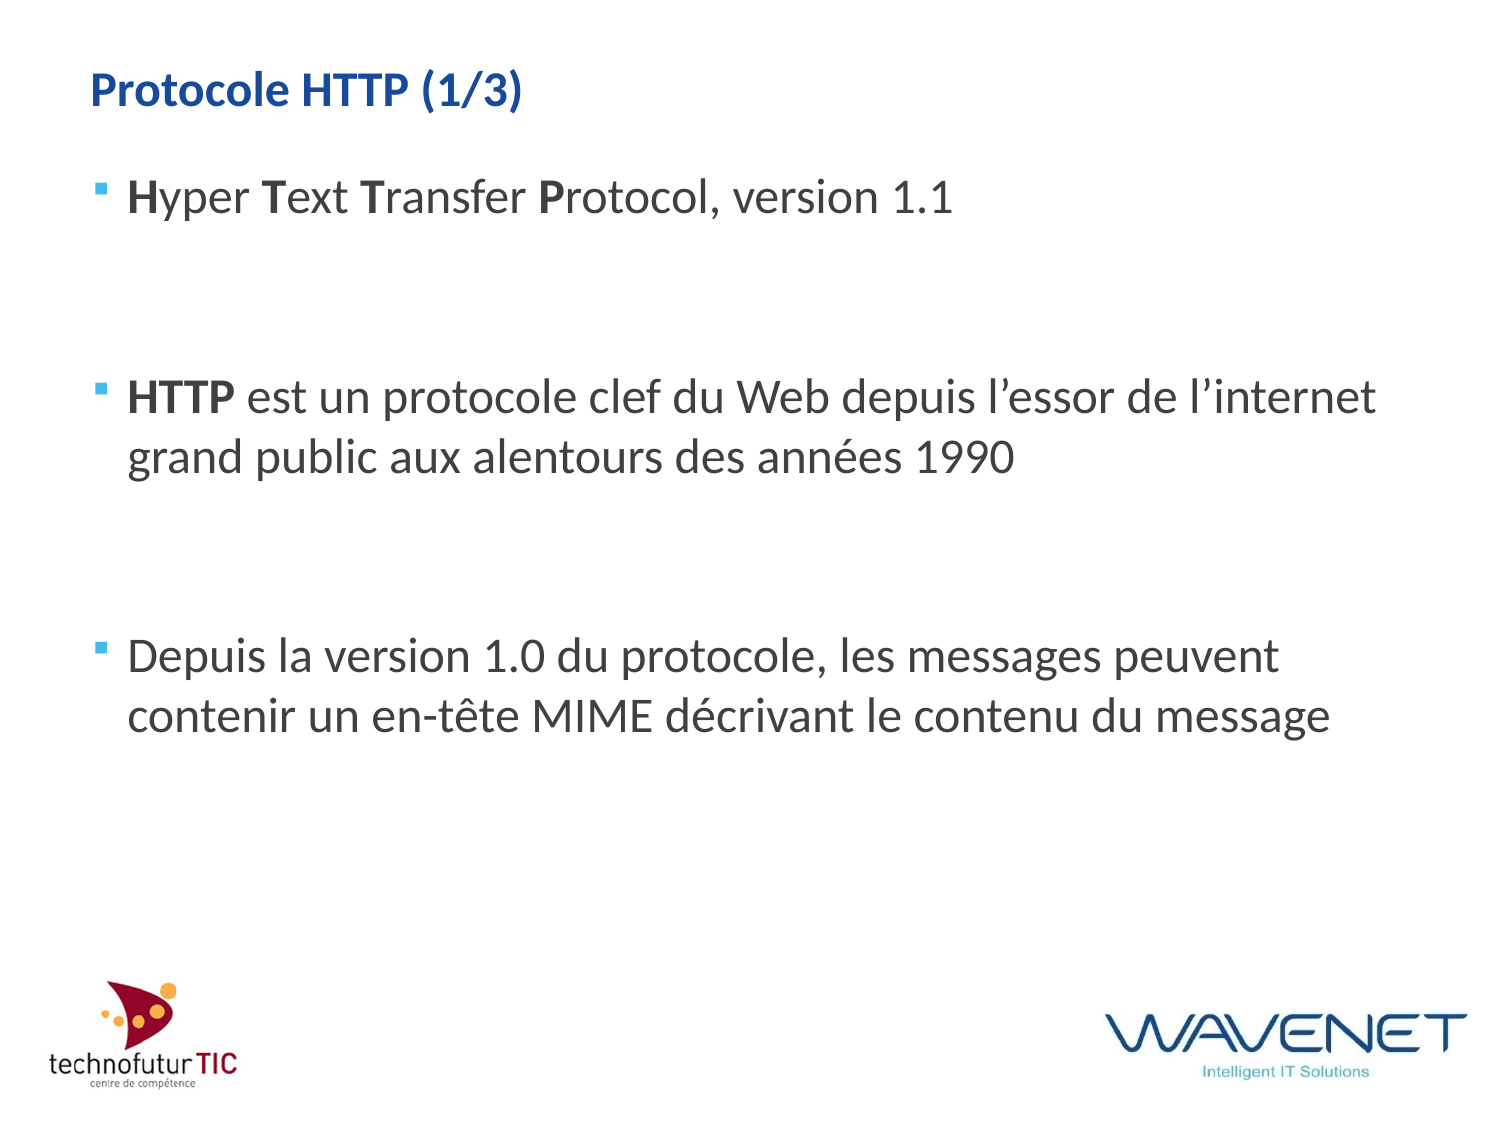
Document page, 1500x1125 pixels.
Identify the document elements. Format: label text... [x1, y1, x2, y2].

list Hyper Text Transfer Protocol, version 1.1 HTTP est un protocole clef du Web depuis l’essor de l’internet grand public aux alentours des années 1990 Depuis la version 1.0 du protocole, les messages peuvent contenir un en-tête MIME décrivant le contenu du message [74, 155, 1426, 970]
picture [41, 970, 245, 1094]
title Protocole HTTP (1/3) [72, 47, 1426, 145]
picture [1103, 1012, 1469, 1081]
